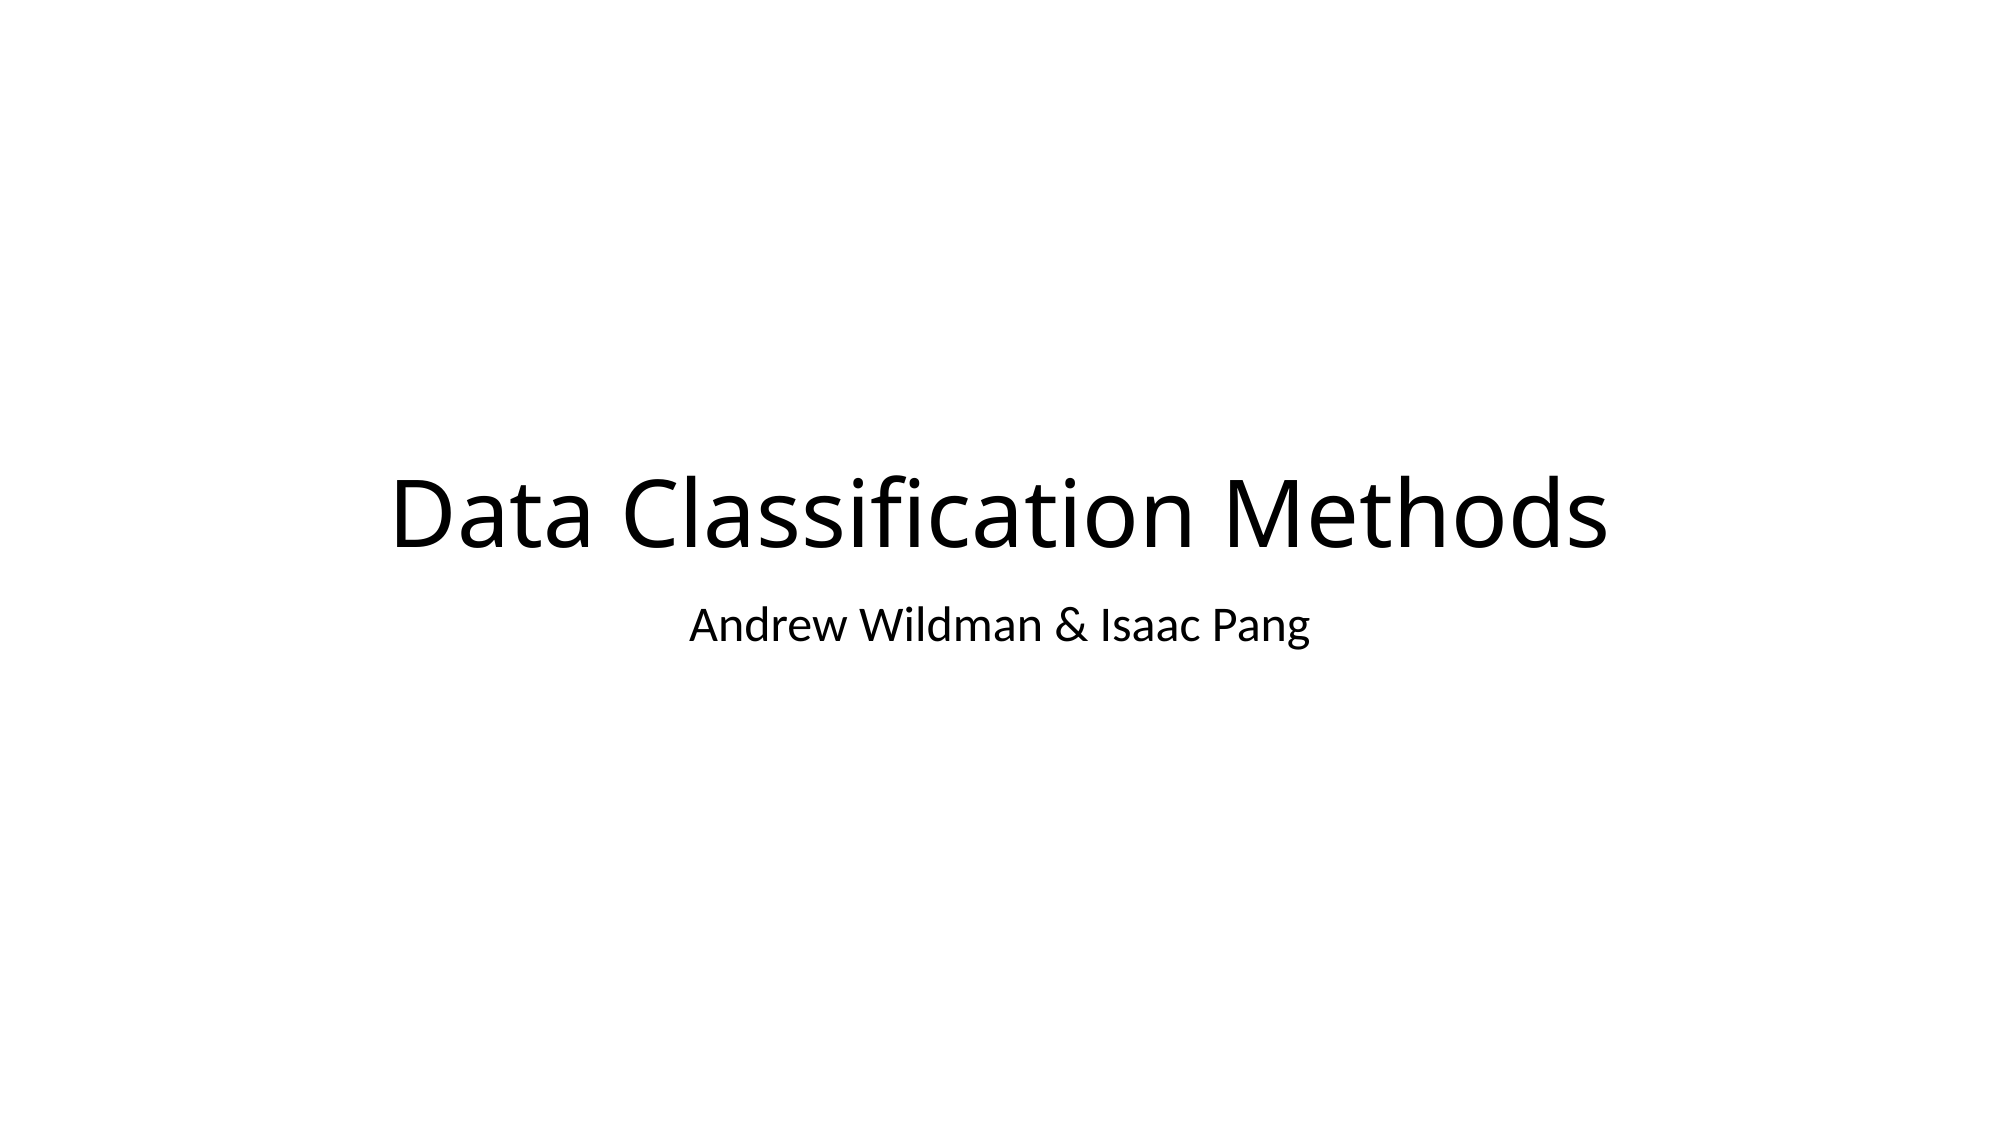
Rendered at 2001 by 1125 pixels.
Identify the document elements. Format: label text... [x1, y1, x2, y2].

title Data Classification Methods [249, 184, 1750, 576]
subtitle Andrew Wildman & Isaac Pang [249, 590, 1750, 863]
